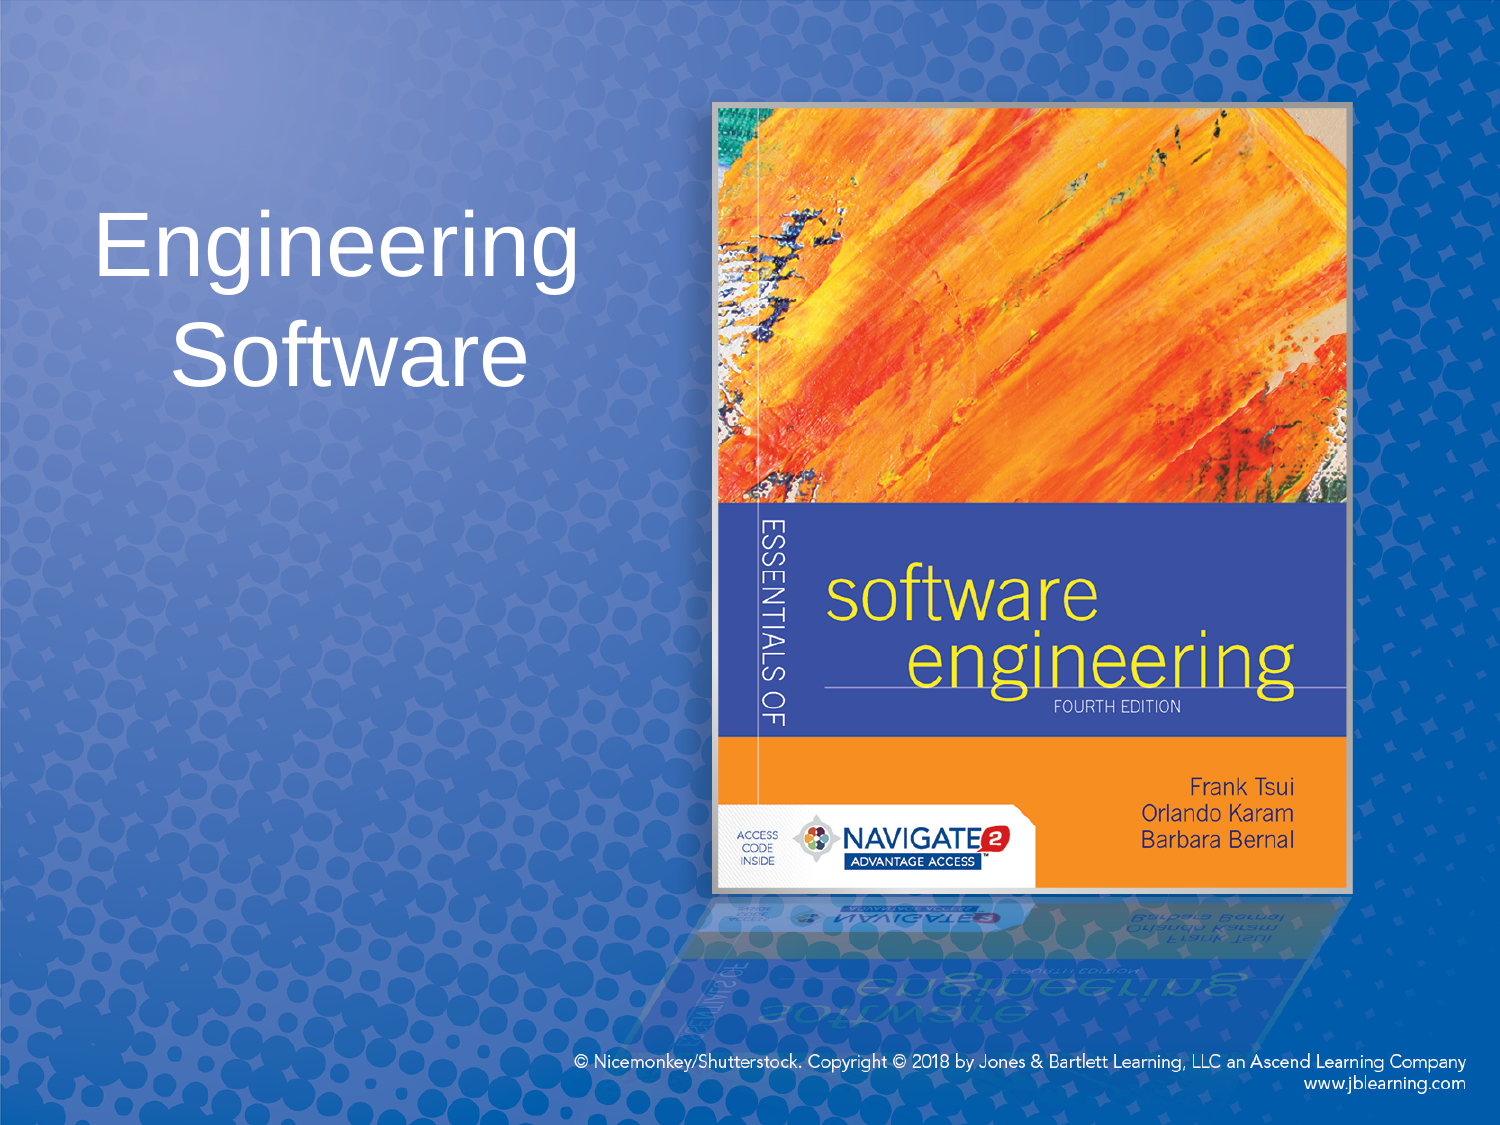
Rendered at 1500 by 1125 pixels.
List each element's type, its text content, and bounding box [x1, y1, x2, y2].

picture [0, 0, 1500, 1125]
title Engineering Software [0, 249, 725, 450]
